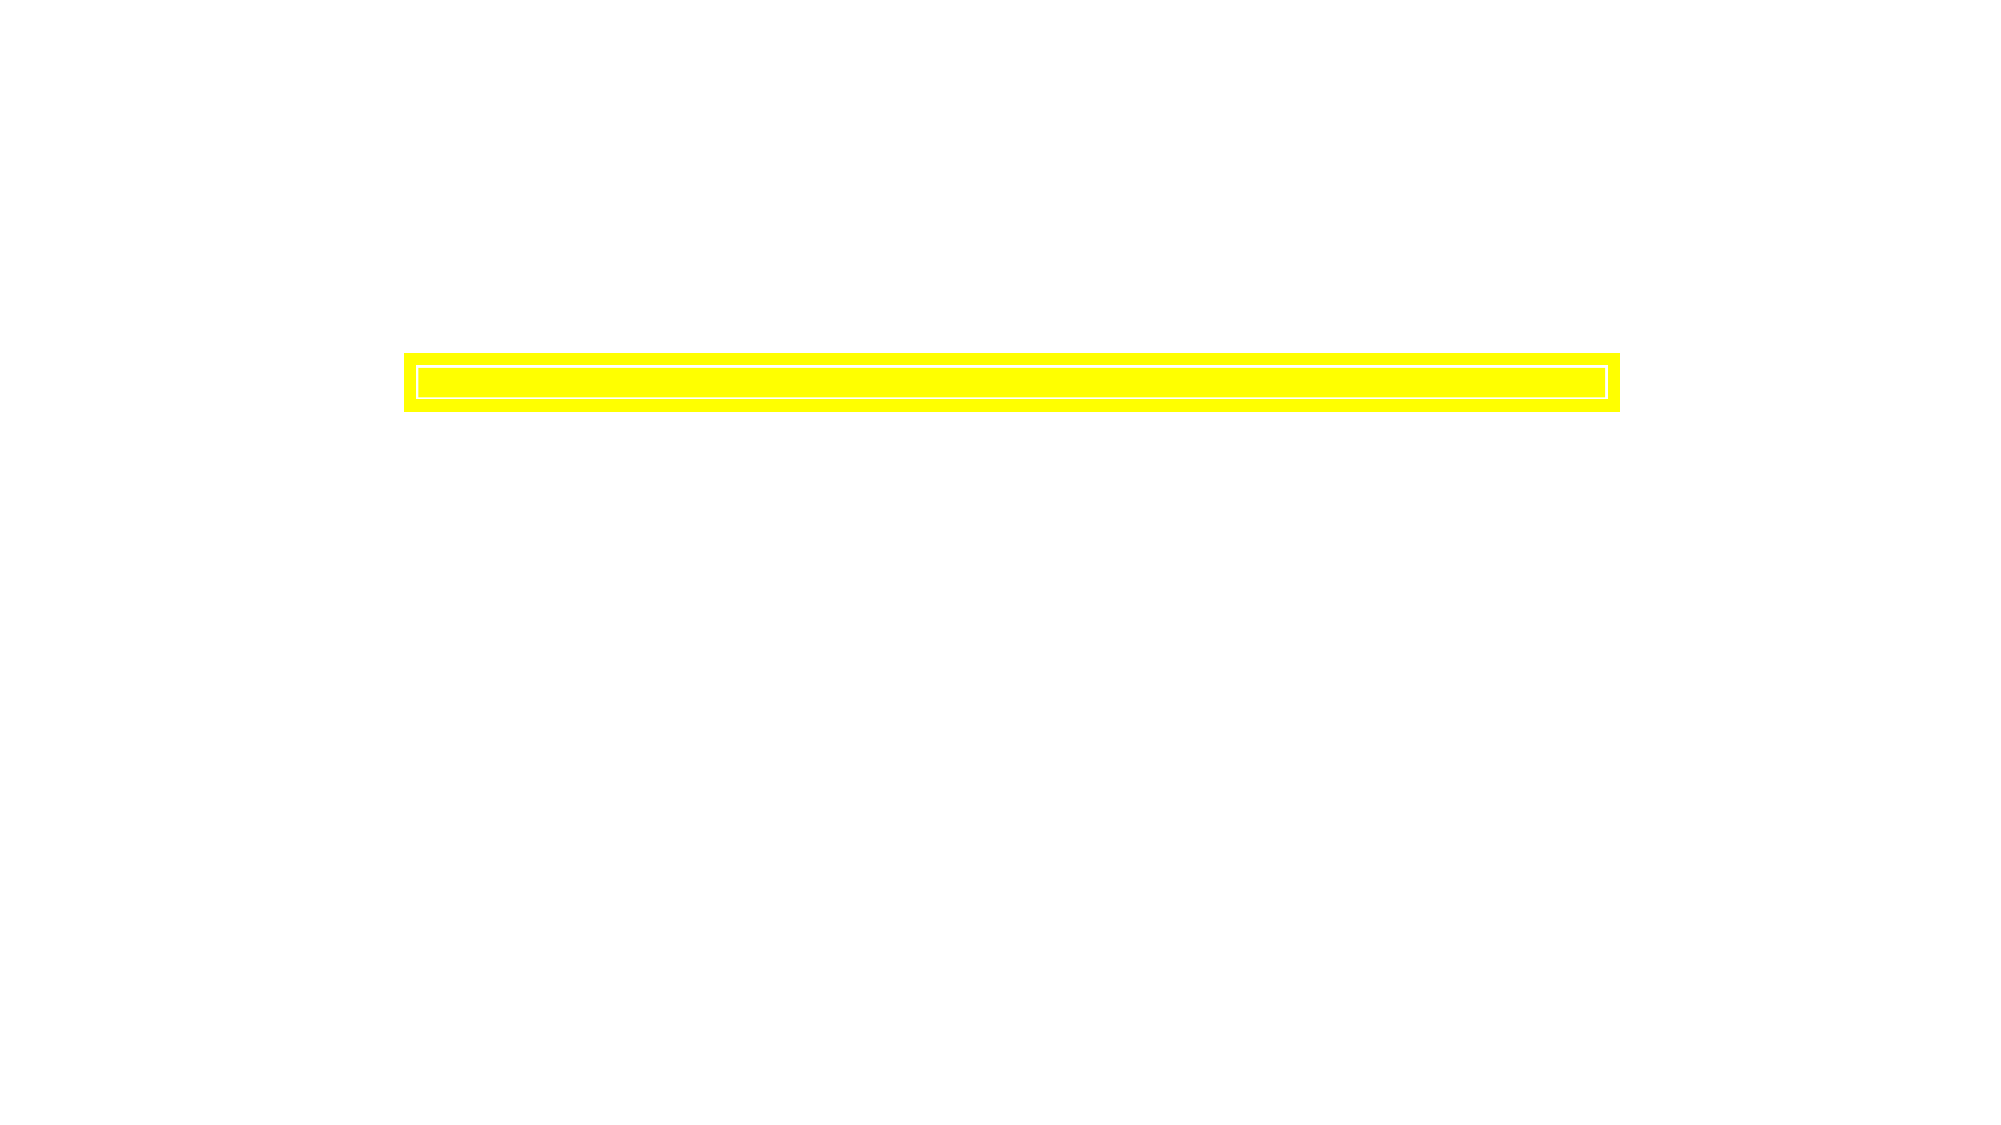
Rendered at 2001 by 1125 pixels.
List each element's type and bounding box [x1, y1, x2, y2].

text_box [417, 366, 1607, 399]
text_box [408, 358, 1616, 407]
